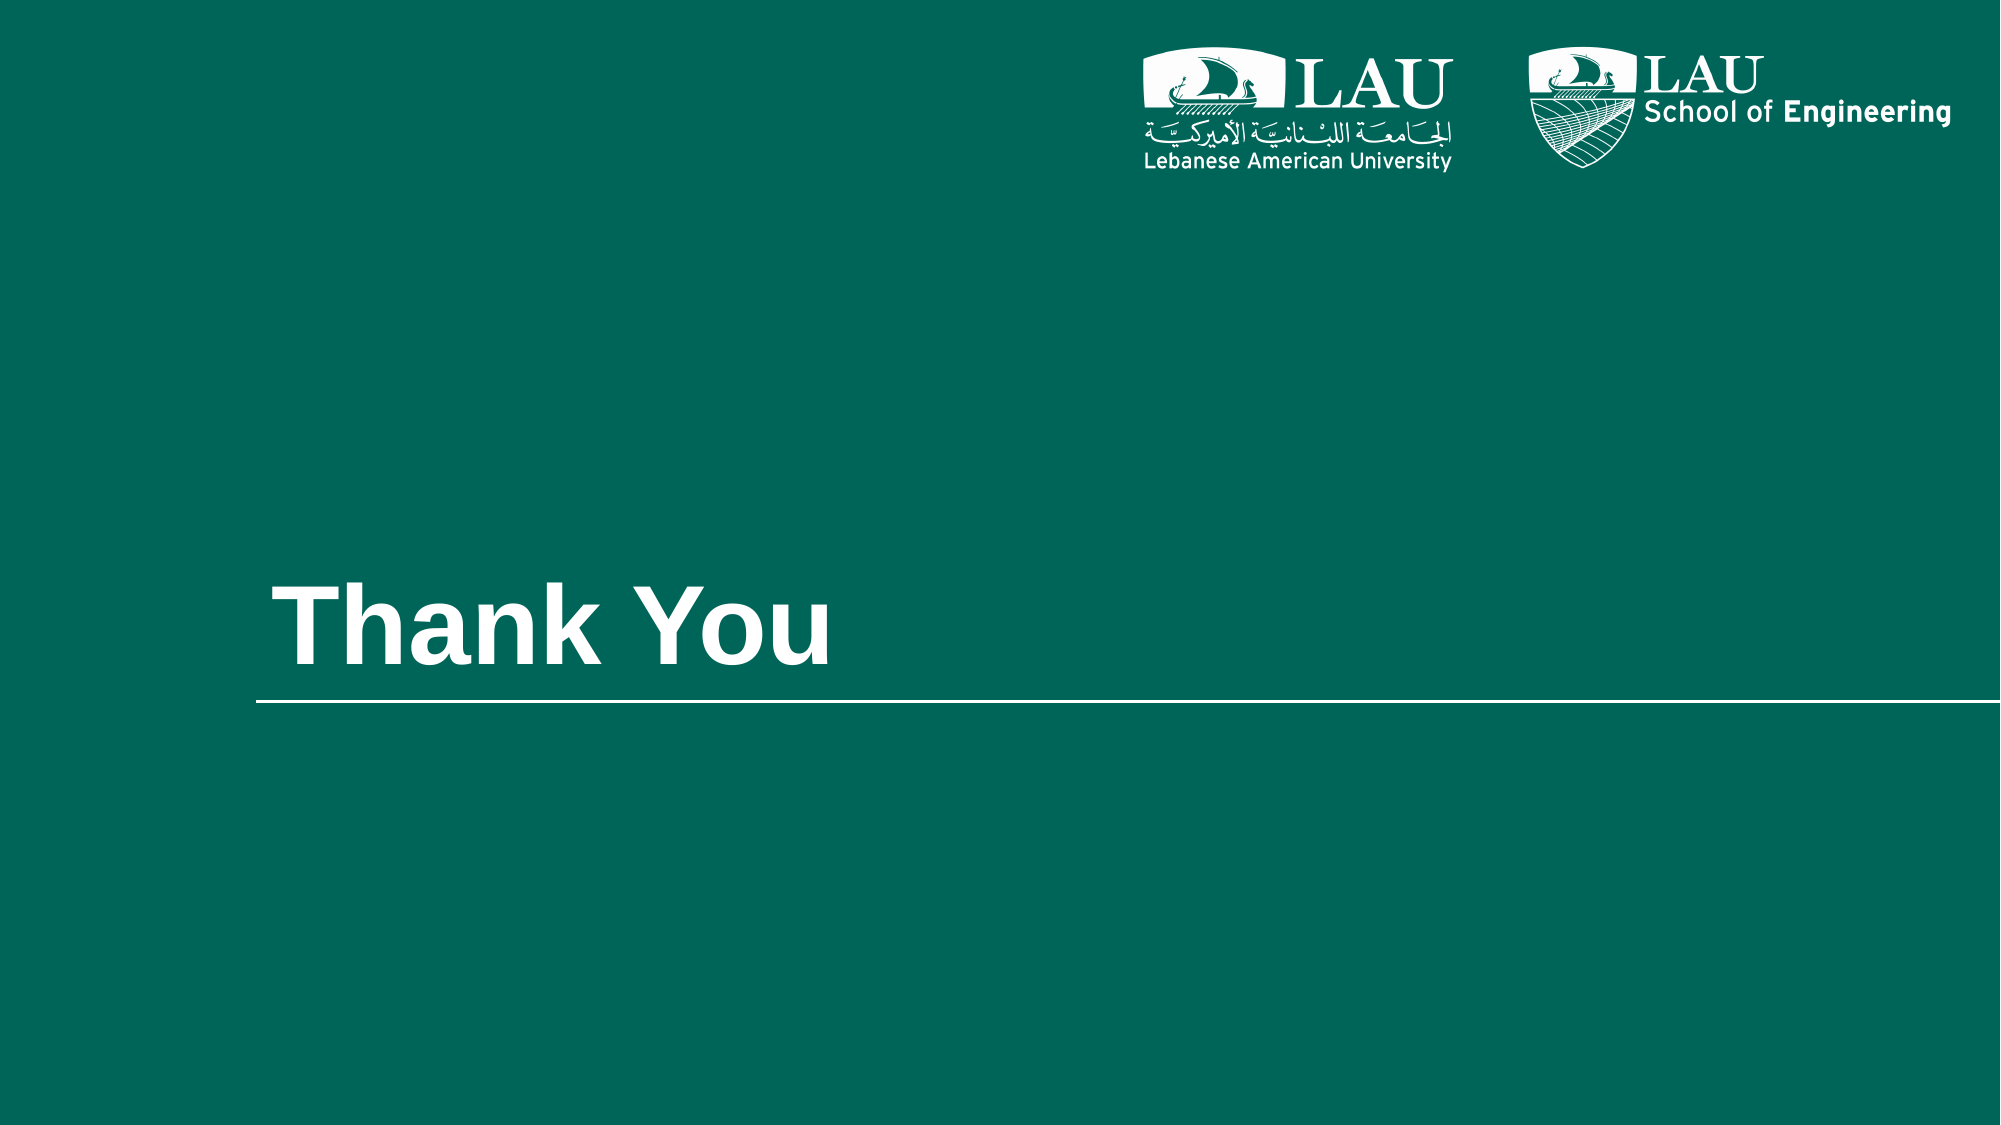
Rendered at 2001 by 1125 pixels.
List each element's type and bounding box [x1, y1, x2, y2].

picture [1126, 34, 1470, 185]
picture [1513, 34, 1968, 176]
